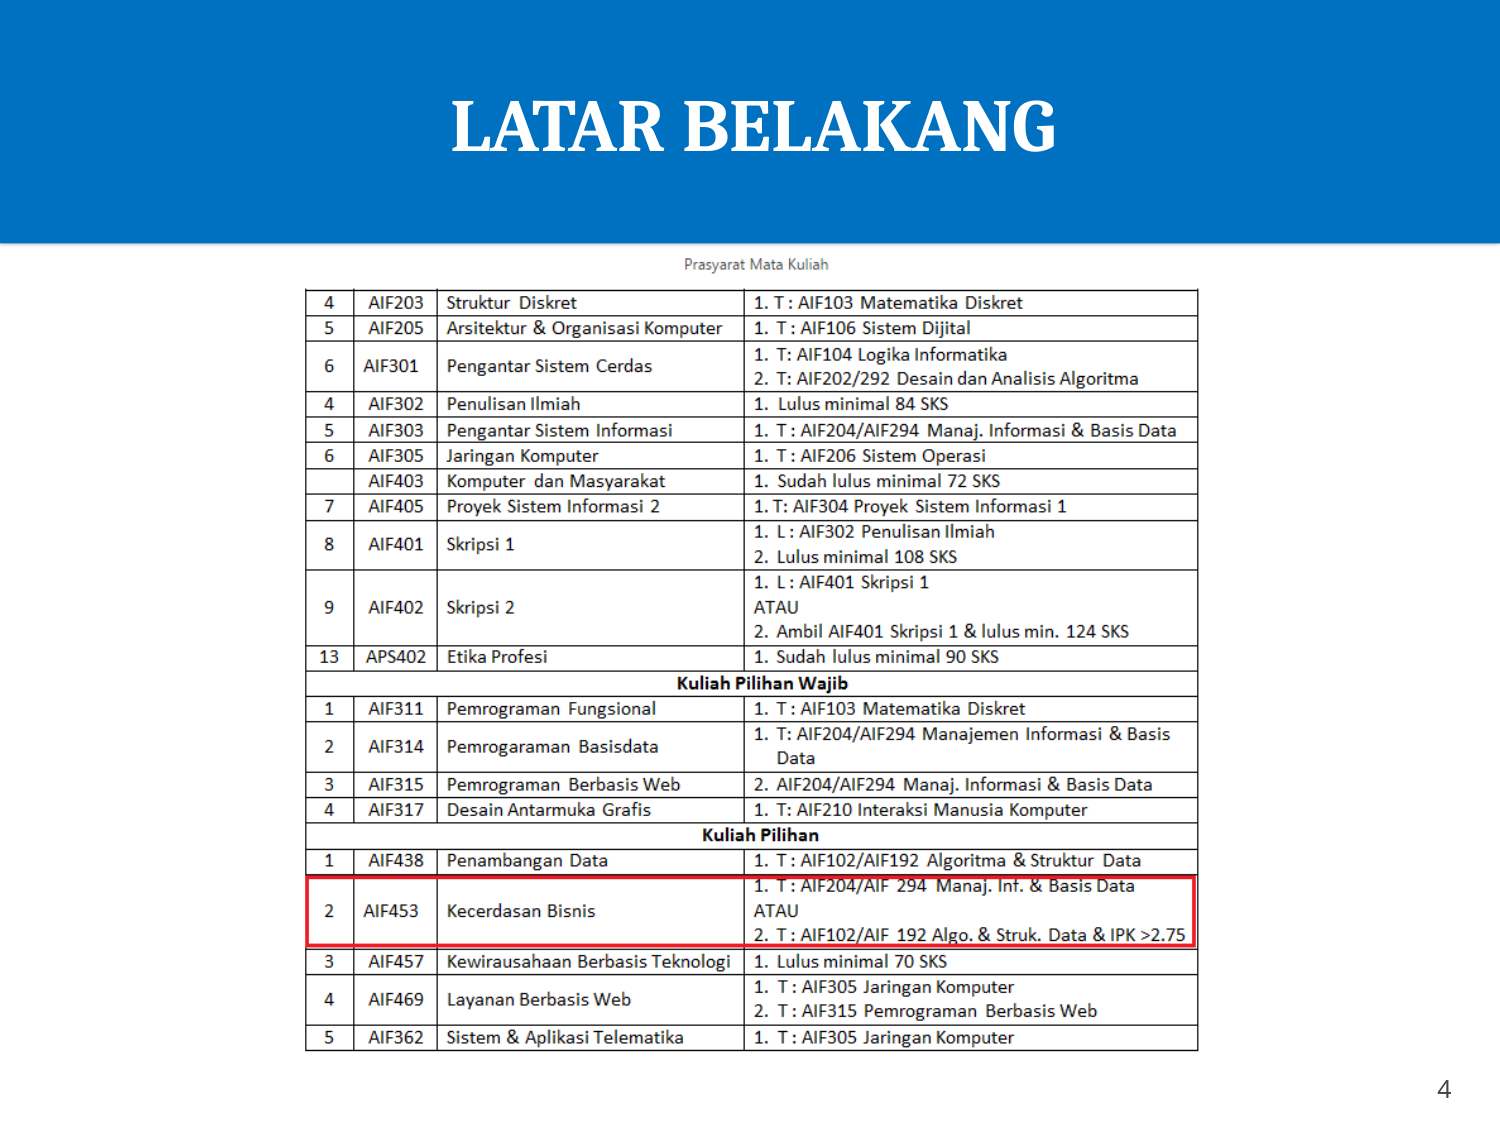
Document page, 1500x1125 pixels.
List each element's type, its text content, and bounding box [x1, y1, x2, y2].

title LATAR BELAKANG [0, 0, 1500, 244]
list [280, 247, 1220, 1074]
slide_number 4 [1345, 1062, 1467, 1108]
